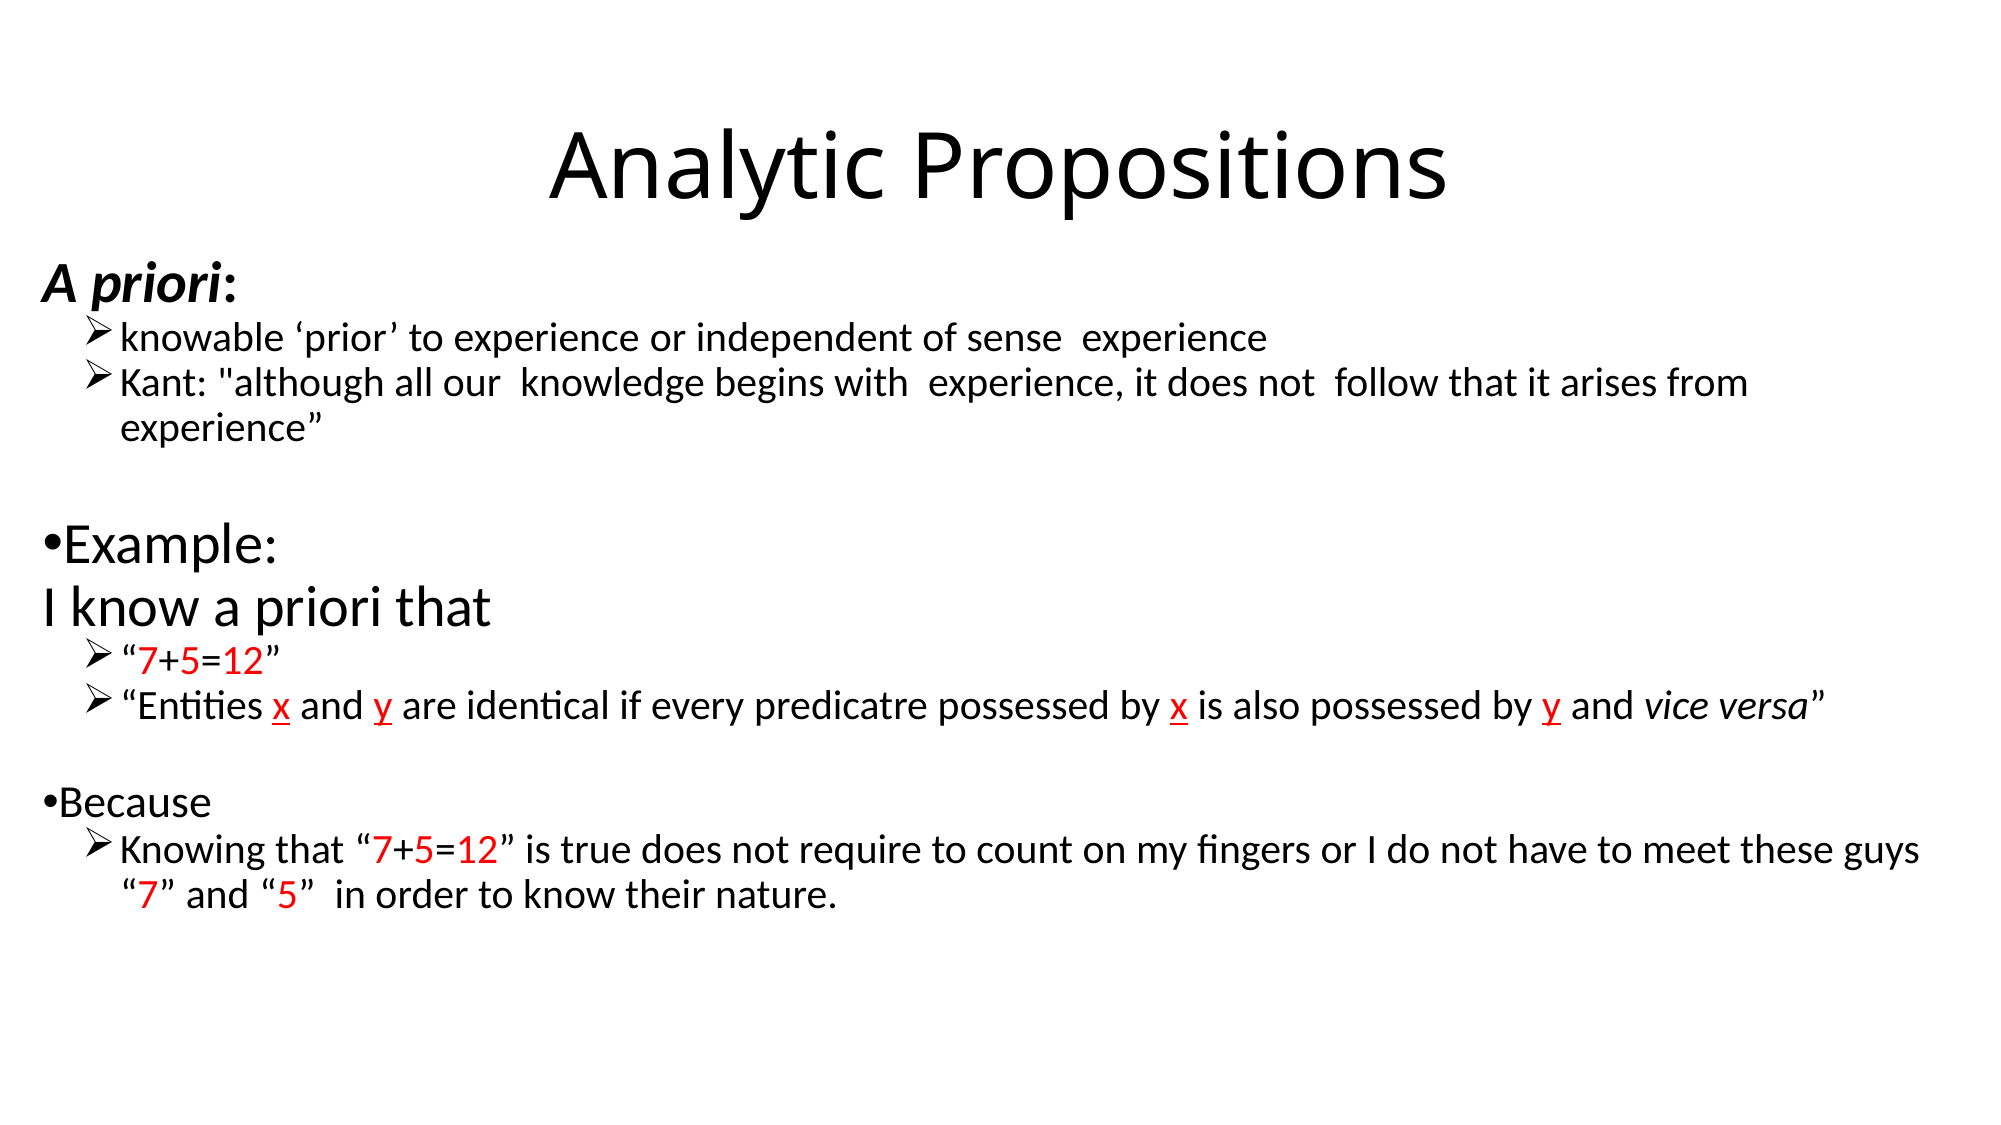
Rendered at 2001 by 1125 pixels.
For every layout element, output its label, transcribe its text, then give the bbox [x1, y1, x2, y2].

title Analytic Propositions [137, 59, 1863, 244]
list A priori: knowable ‘prior’ to experience or independent of sense experience Kant: "although all our knowledge begins with experience, it does not follow that it arises from experience” Example: I know a priori that “7+5=12” “Entities x and y are identical if every predicatre possessed by x is also possessed by y and vice versa” Because Knowing that “7+5=12” is true does not require to count on my fingers or I do not have to meet these guys “7” and “5” in order to know their nature. [27, 244, 1974, 1066]
